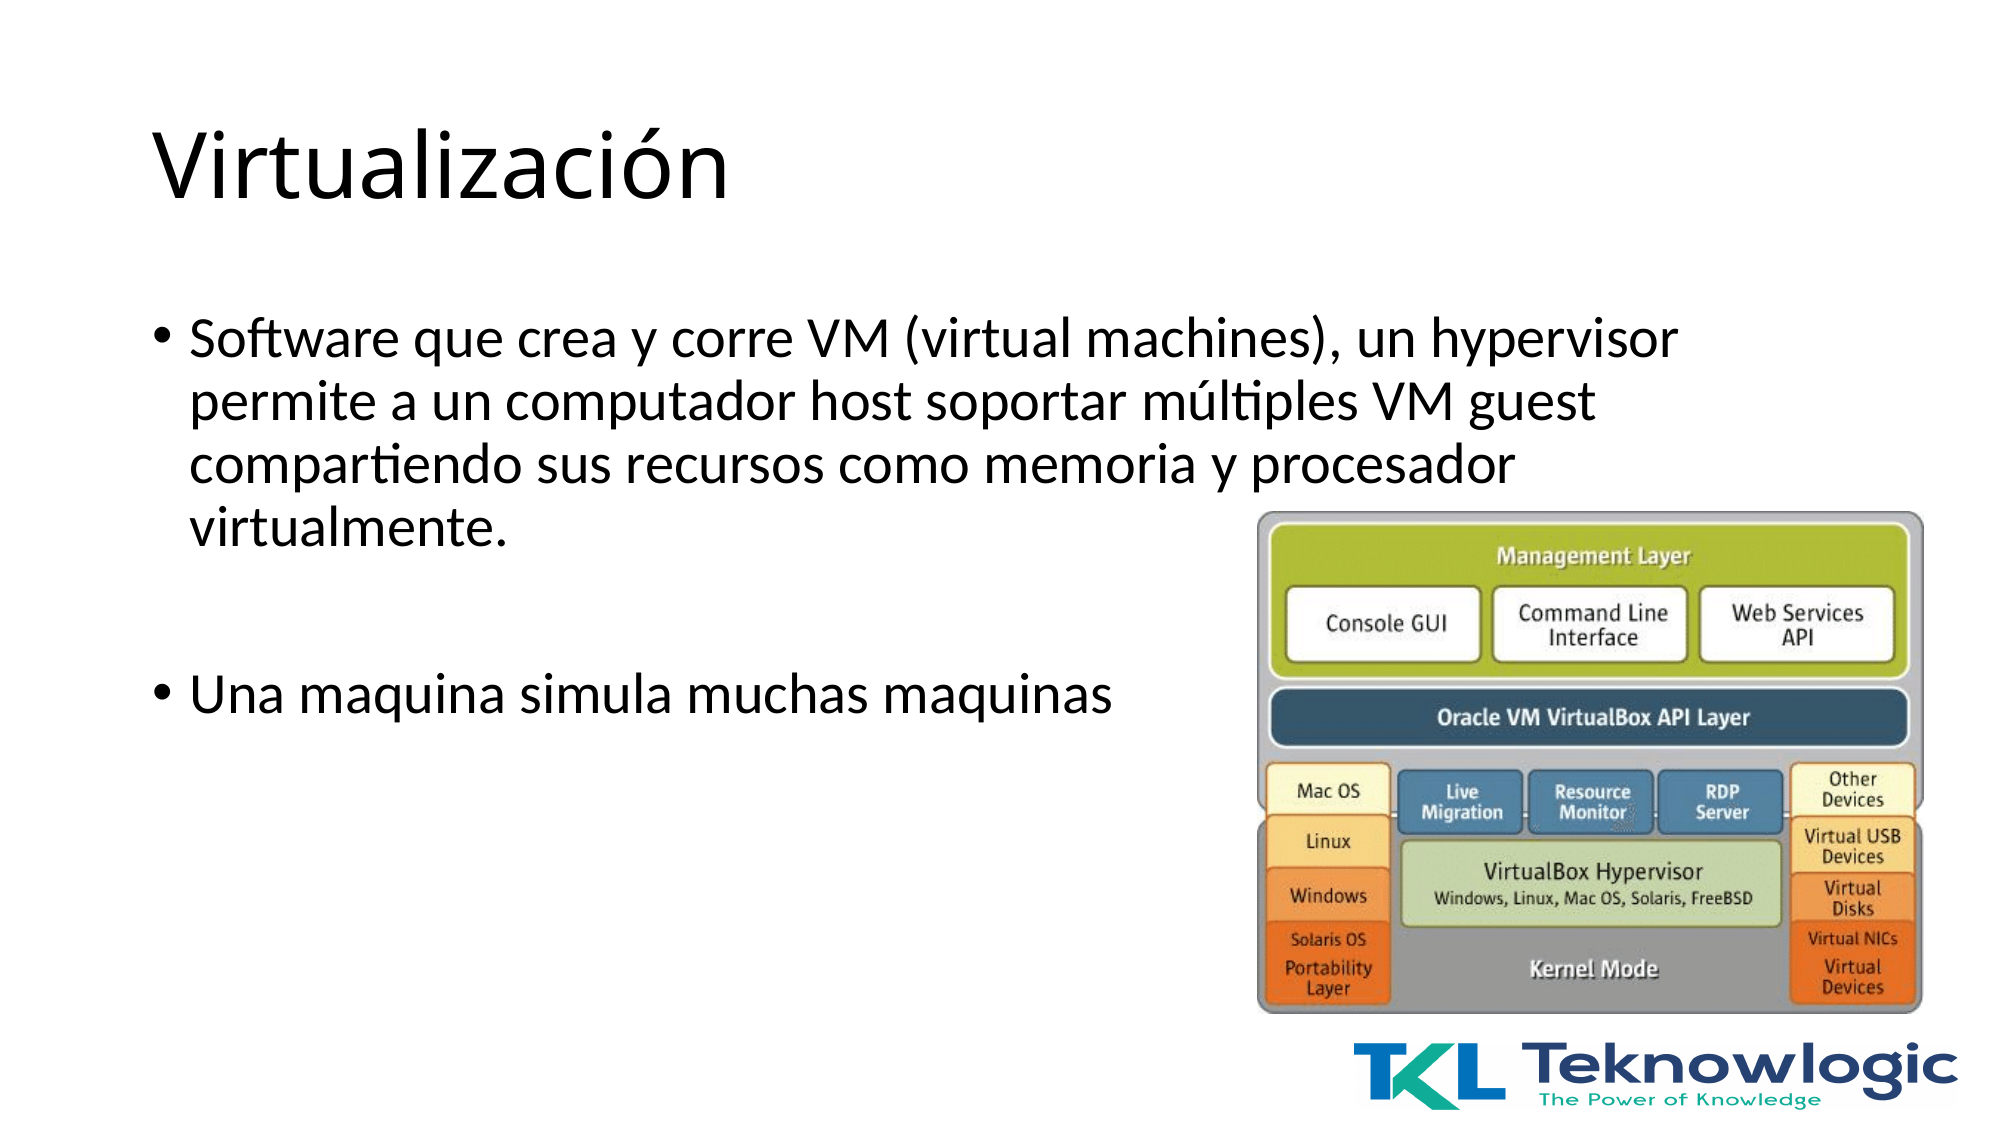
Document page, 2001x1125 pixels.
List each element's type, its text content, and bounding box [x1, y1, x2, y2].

list Software que crea y corre VM (virtual machines), un hypervisor permite a un computador host soportar múltiples VM guest compartiendo sus recursos como memoria y procesador virtualmente. Una maquina simula muchas maquinas [137, 299, 1863, 1014]
title Virtualización [137, 59, 1863, 278]
picture [1257, 511, 1924, 1014]
picture [1354, 1042, 1958, 1110]
